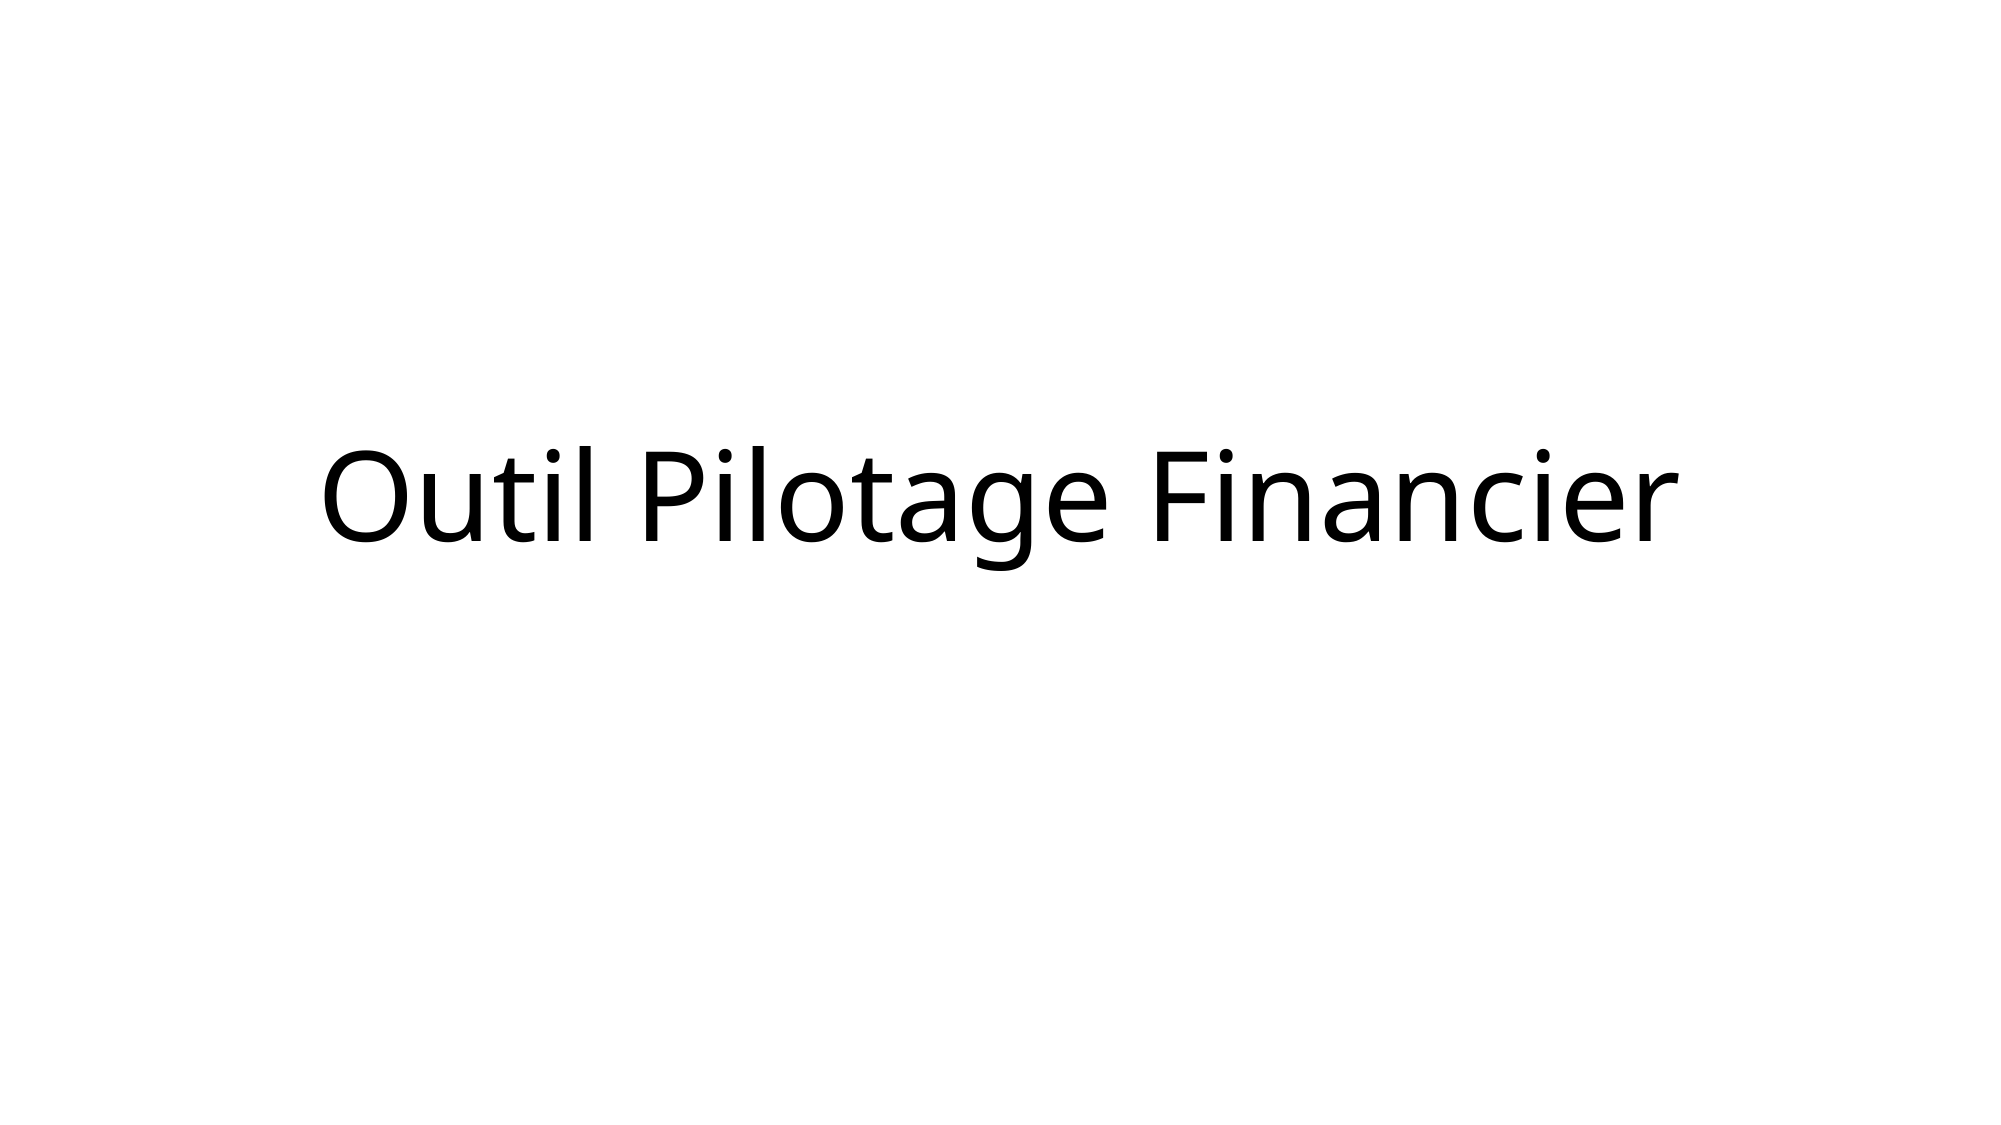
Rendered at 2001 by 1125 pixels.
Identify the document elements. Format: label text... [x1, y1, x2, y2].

title Outil Pilotage Financier [249, 184, 1750, 576]
